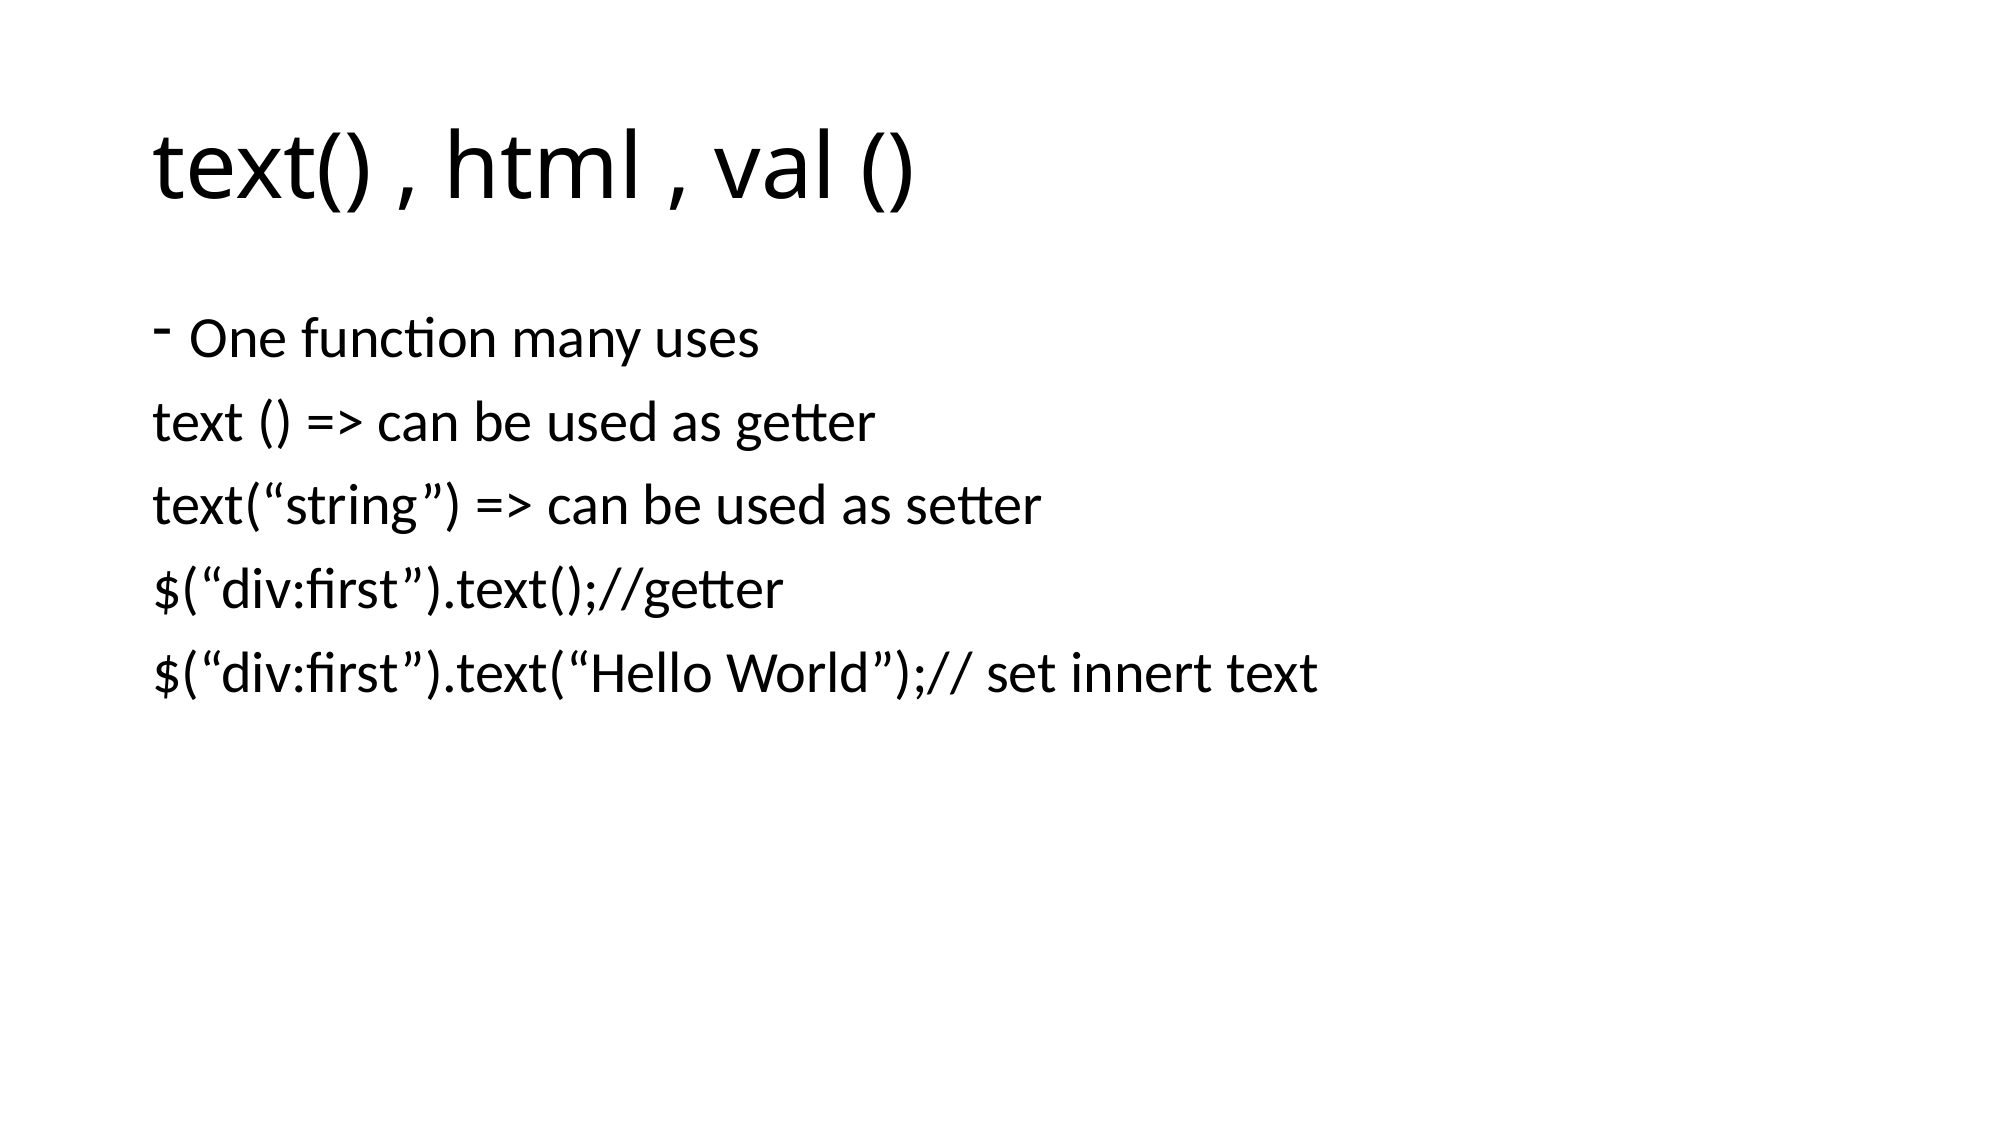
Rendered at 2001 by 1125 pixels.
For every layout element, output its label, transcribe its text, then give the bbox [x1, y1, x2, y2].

title text() , html , val () [137, 59, 1863, 278]
list One function many uses text () => can be used as getter text(“string”) => can be used as setter $(“div:first”).text();//getter $(“div:first”).text(“Hello World”);// set innert text [137, 299, 1863, 1014]
